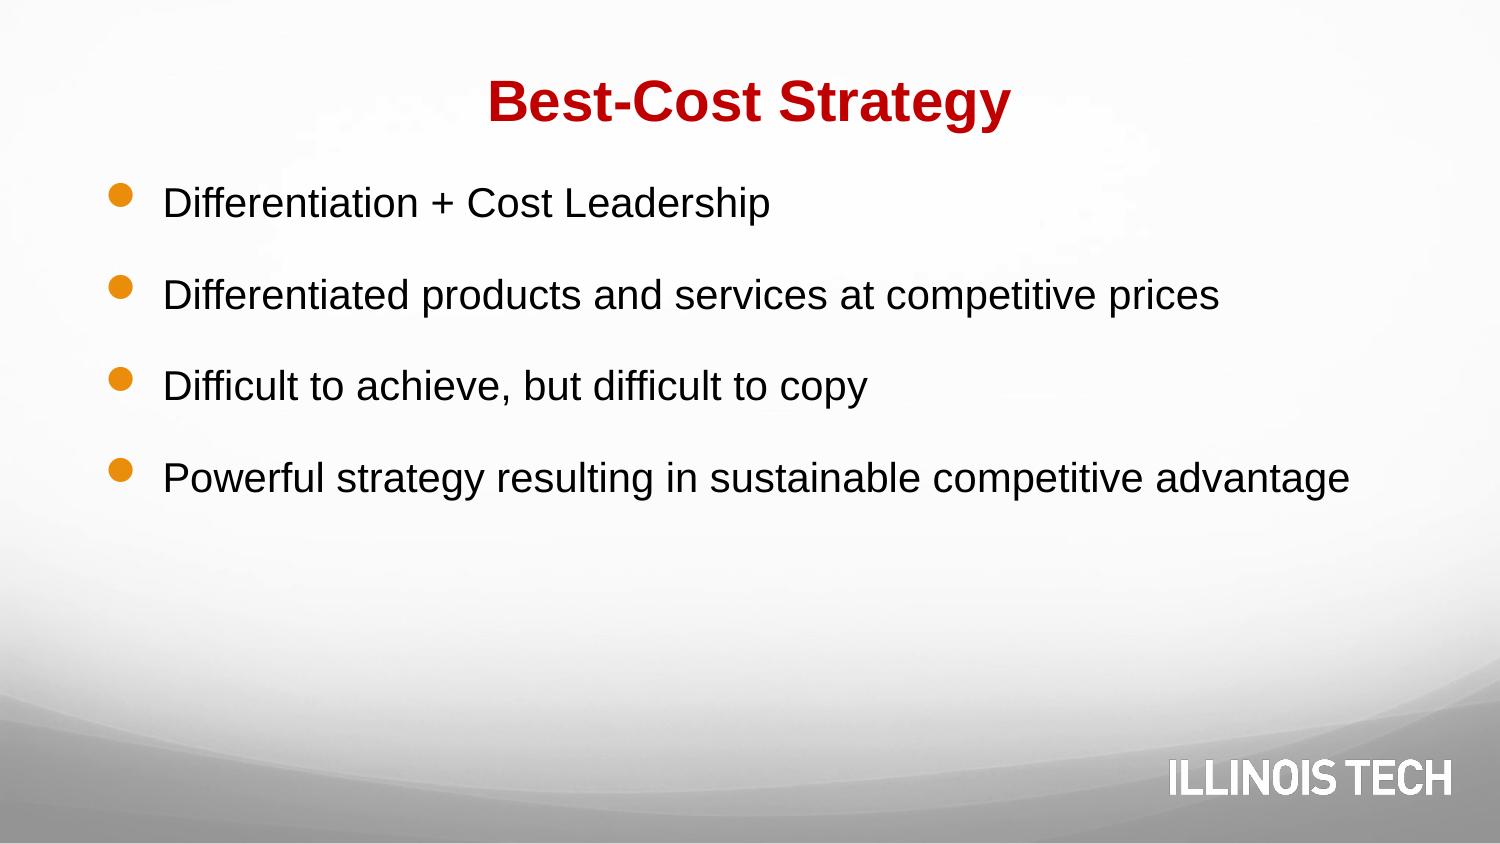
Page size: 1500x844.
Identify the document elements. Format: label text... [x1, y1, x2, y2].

picture [0, 0, 1500, 844]
list Differentiation + Cost Leadership Differentiated products and services at competitive prices Difficult to achieve, but difficult to copy Powerful strategy resulting in sustainable competitive advantage [90, 168, 1410, 734]
title Best-Cost Strategy [90, 13, 1410, 141]
